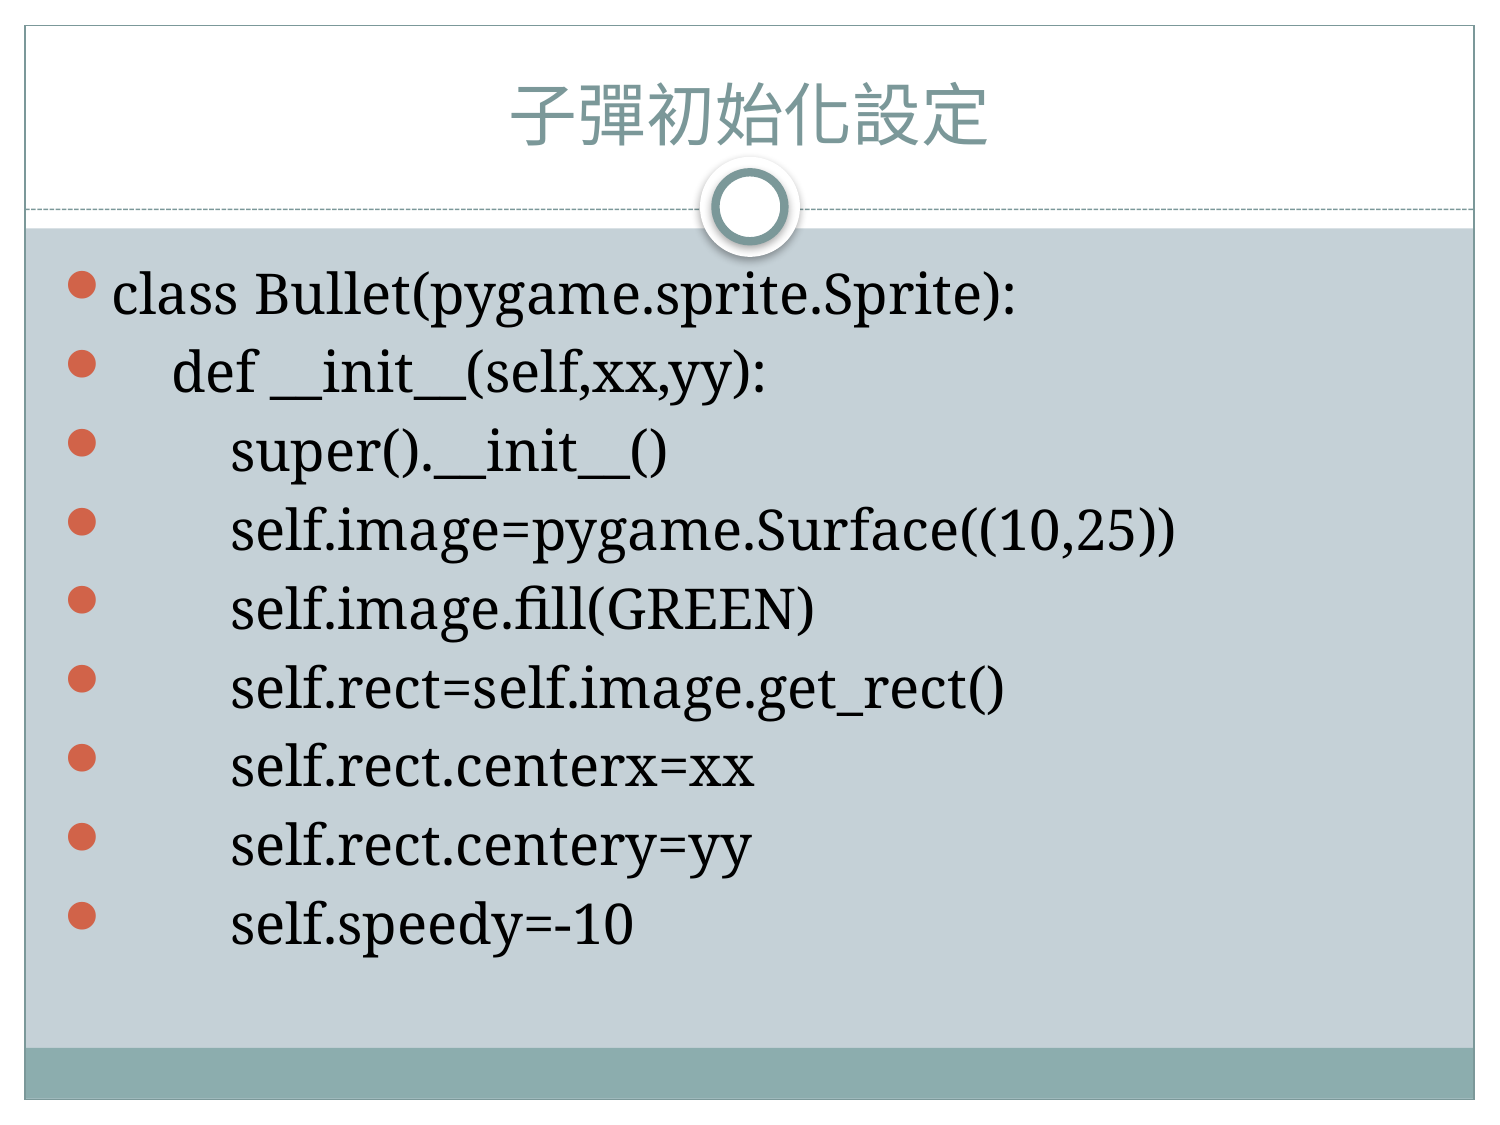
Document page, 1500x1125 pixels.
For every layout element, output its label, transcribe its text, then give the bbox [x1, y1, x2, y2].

list class Bullet(pygame.sprite.Sprite): def __init__(self,xx,yy): super().__init__() self.image=pygame.Surface((10,25)) self.image.fill(GREEN) self.rect=self.image.get_rect() self.rect.centerx=xx self.rect.centery=yy self.speedy=-10 [49, 250, 1445, 1001]
title 子彈初始化設定 [49, 37, 1450, 162]
